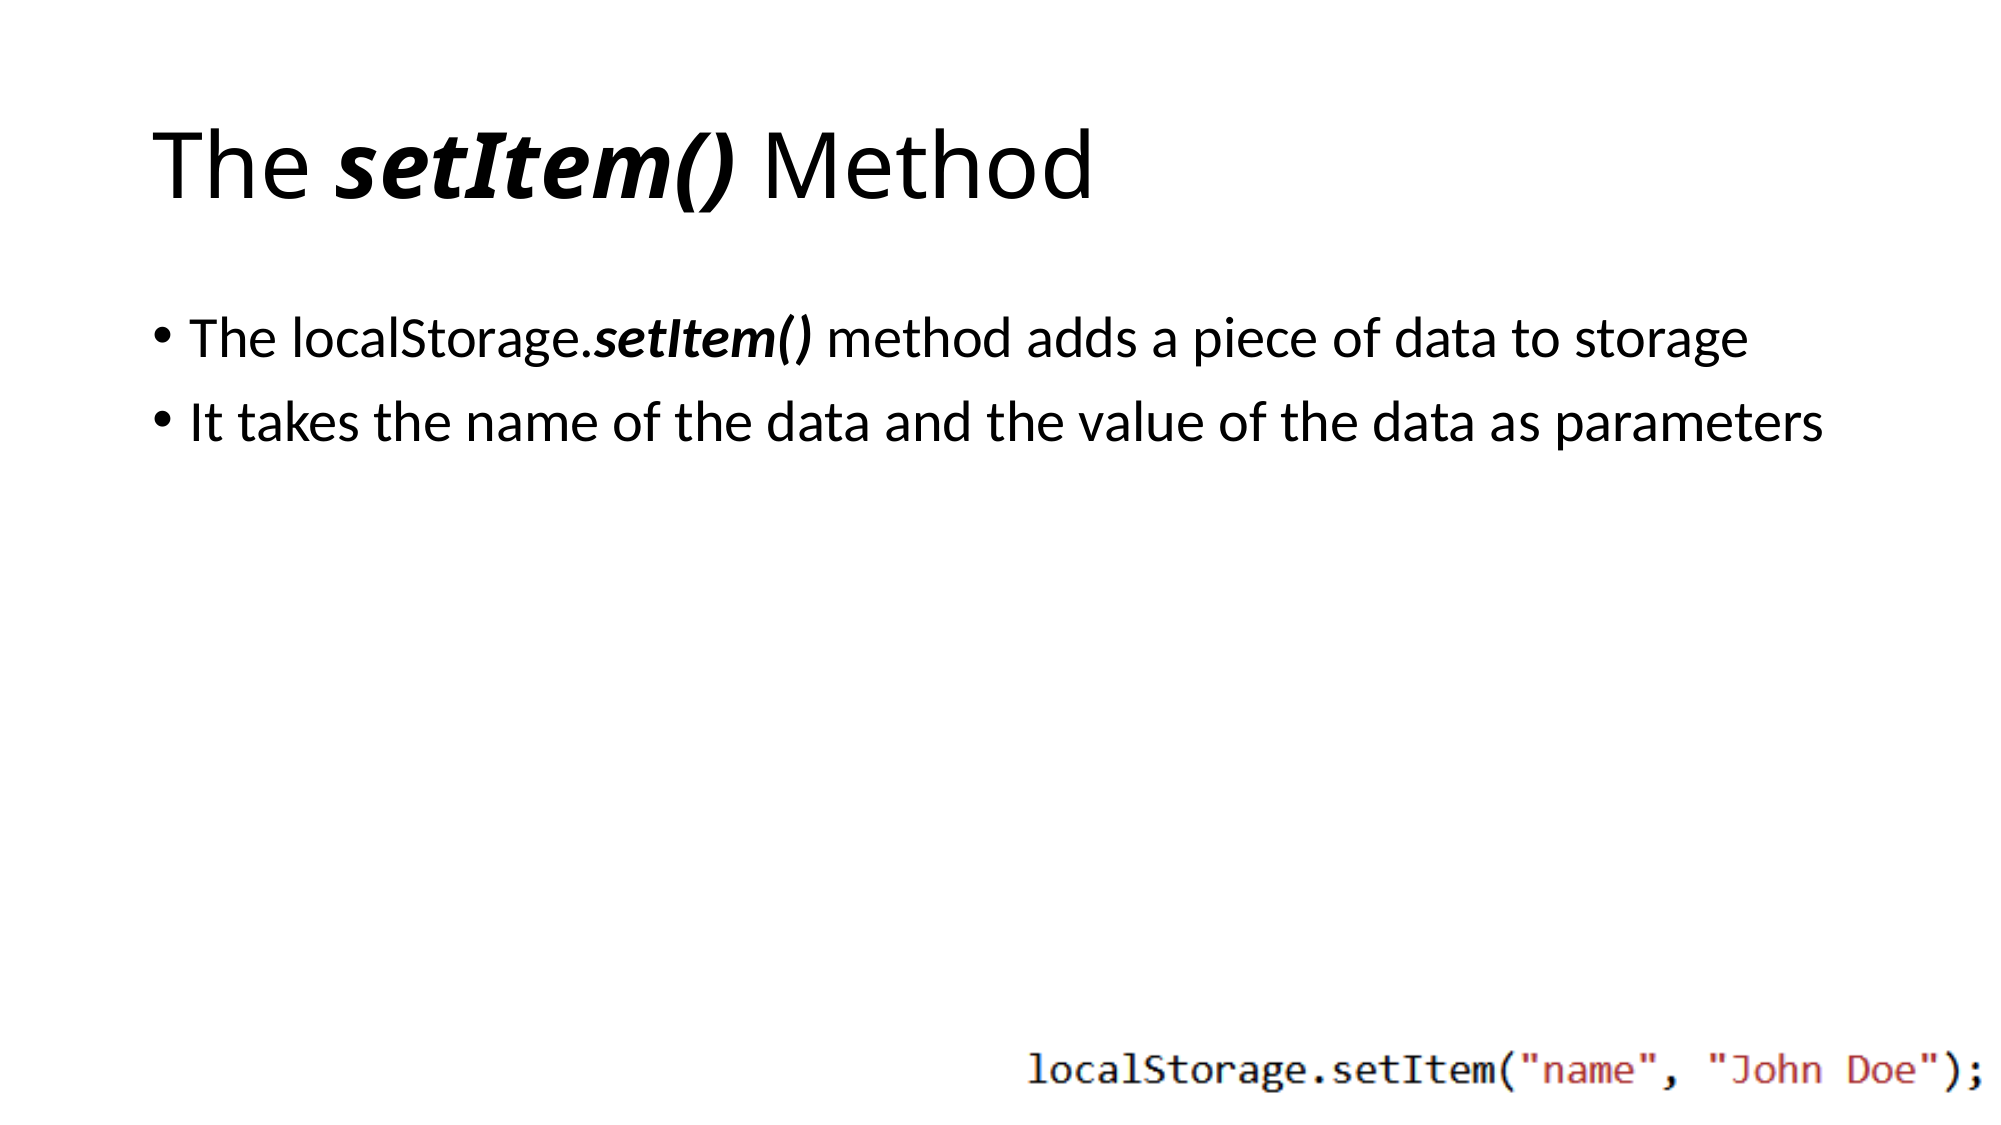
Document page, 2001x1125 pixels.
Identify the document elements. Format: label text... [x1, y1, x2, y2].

list The localStorage.setItem() method adds a piece of data to storage It takes the name of the data and the value of the data as parameters [137, 299, 1863, 1014]
picture [999, 1024, 2000, 1125]
title The setItem() Method [137, 59, 1863, 278]
